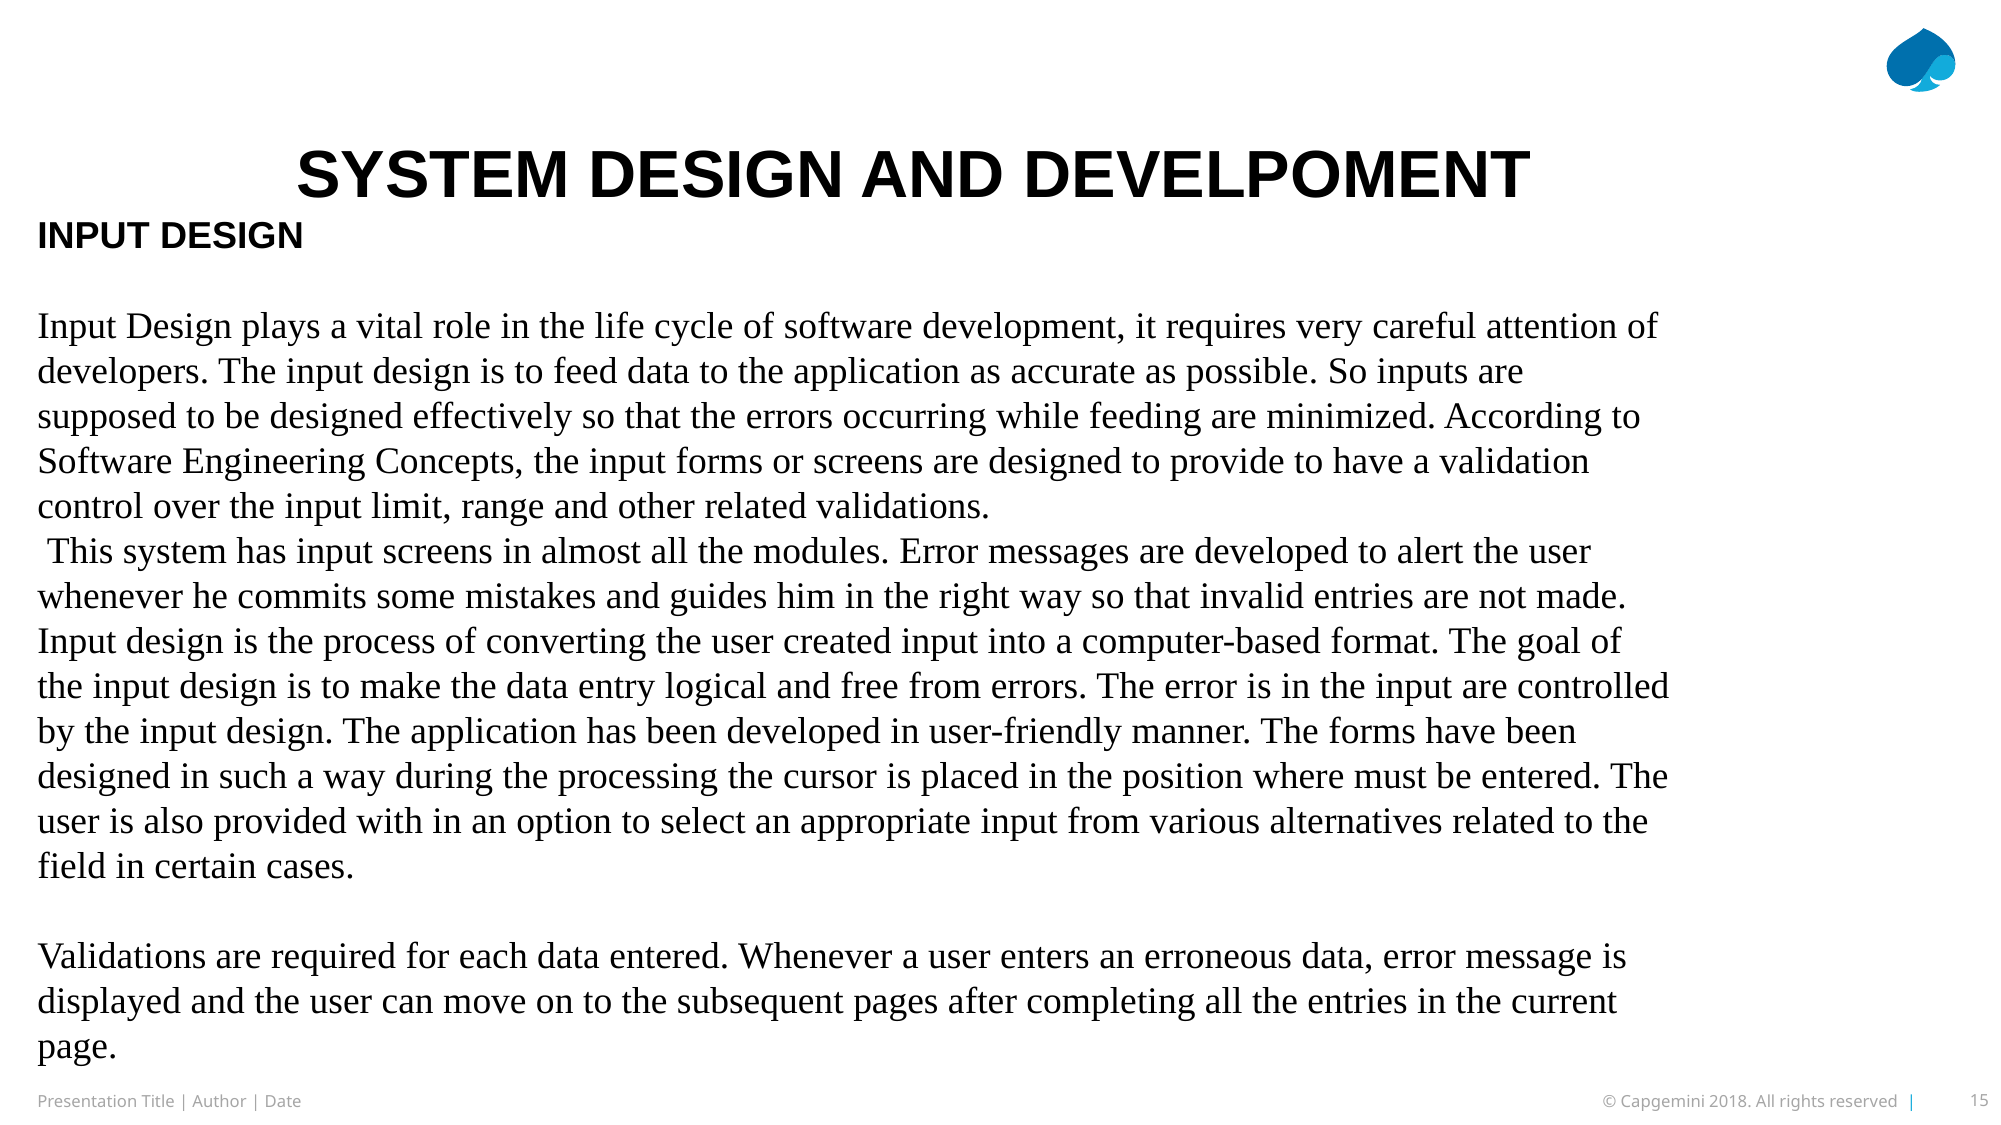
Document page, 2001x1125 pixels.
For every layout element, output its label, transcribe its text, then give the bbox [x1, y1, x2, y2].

text_box [37, 0, 1863, 182]
text_box SYSTEM DESIGN AND DEVELPOMENT INPUT DESIGN Input Design plays a vital role in the life cycle of software development, it requires very careful attention of developers. The input design is to feed data to the application as accurate as possible. So inputs are supposed to be designed effectively so that the errors occurring while feeding are minimized. According to Software Engineering Concepts, the input forms or screens are designed to provide to have a validation control over the input limit, range and other related validations. This system has input screens in almost all the modules. Error messages are developed to alert the user whenever he commits some mistakes and guides him in the right way so that invalid entries are not made. Input design is the process of converting the user created input into a computer-based format. The goal of the input design is to make the data entry logical and free from errors. The error is in the input are controlled by the input design. The application has been developed in user-friendly manner. The forms have been designed in such a way during the processing the cursor is placed in the position where must be entered. The user is also provided with in an option to select an appropriate input from various alternatives related to the field in certain cases. Validations are required for each data entered. Whenever a user enters an erroneous data, error message is displayed and the user can move on to the subsequent pages after completing all the entries in the current page. [37, 182, 1675, 913]
